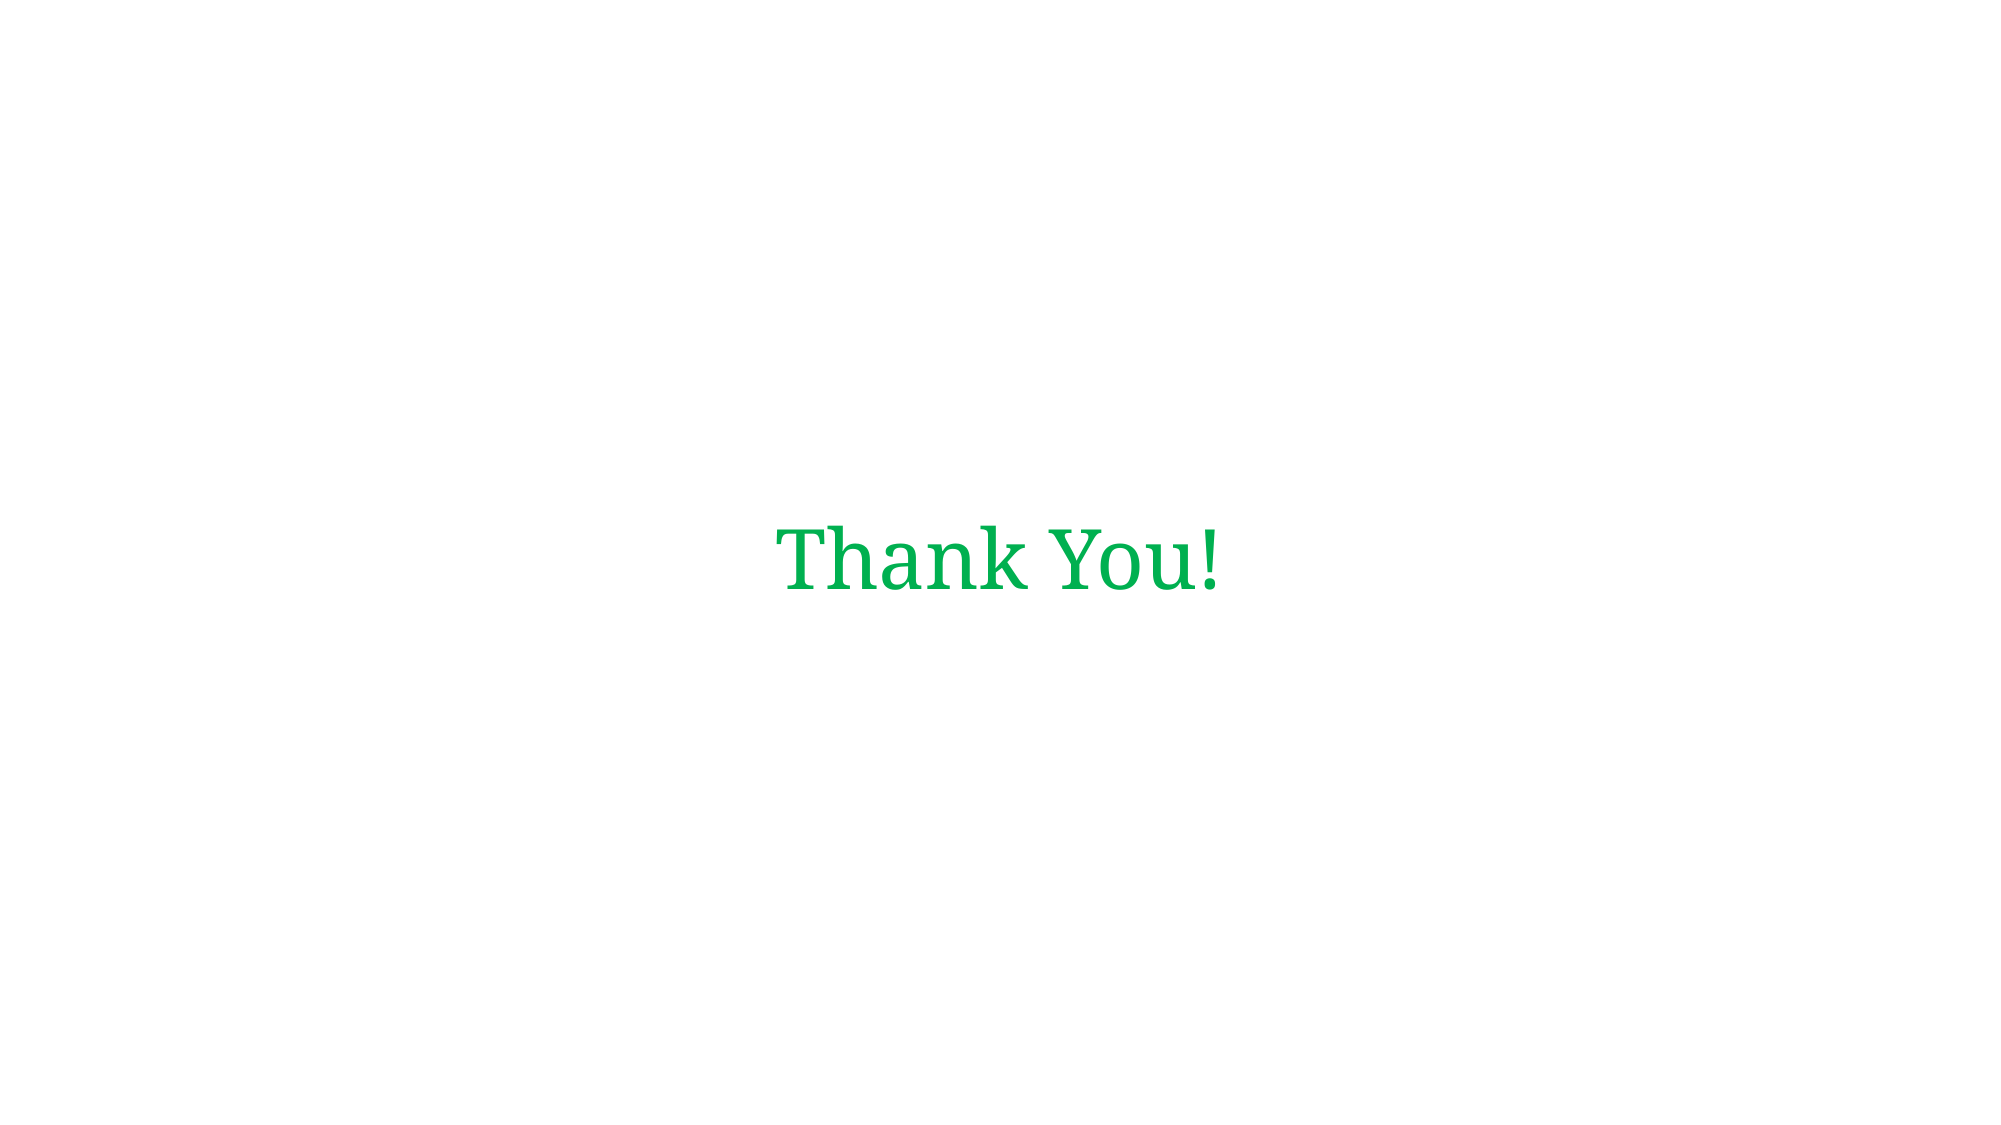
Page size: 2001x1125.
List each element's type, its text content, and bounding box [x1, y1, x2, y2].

title Thank You! [137, 453, 1863, 672]
